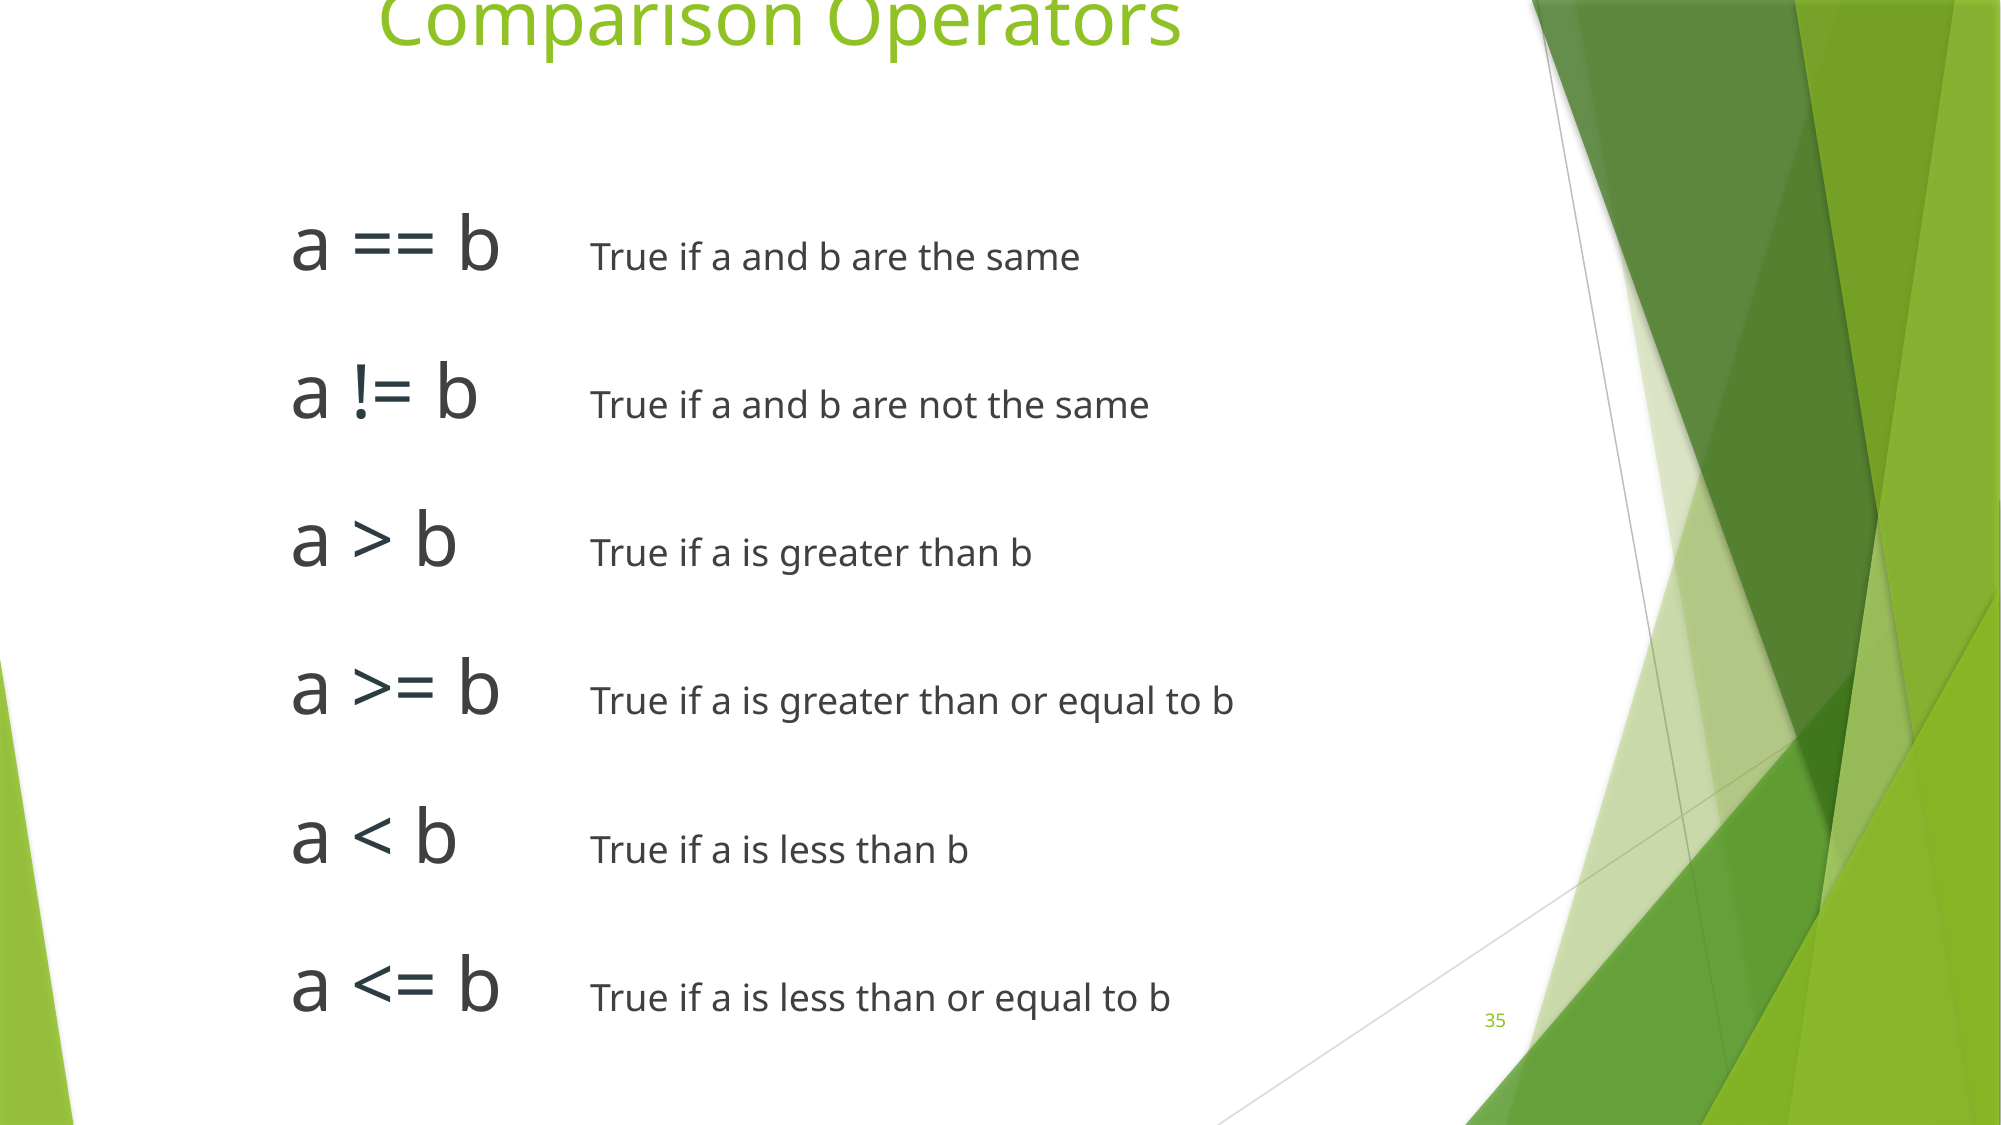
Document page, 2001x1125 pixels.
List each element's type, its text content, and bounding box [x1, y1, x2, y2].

title Comparison Operators [362, 0, 1638, 150]
list a == b True if a and b are the same a != b True if a and b are not the same a > b True if a is greater than b a >= b True if a is greater than or equal to b a < b True if a is less than b a <= b True if a is less than or equal to b [275, 187, 1775, 1125]
slide_number 35 [1409, 991, 1522, 1051]
